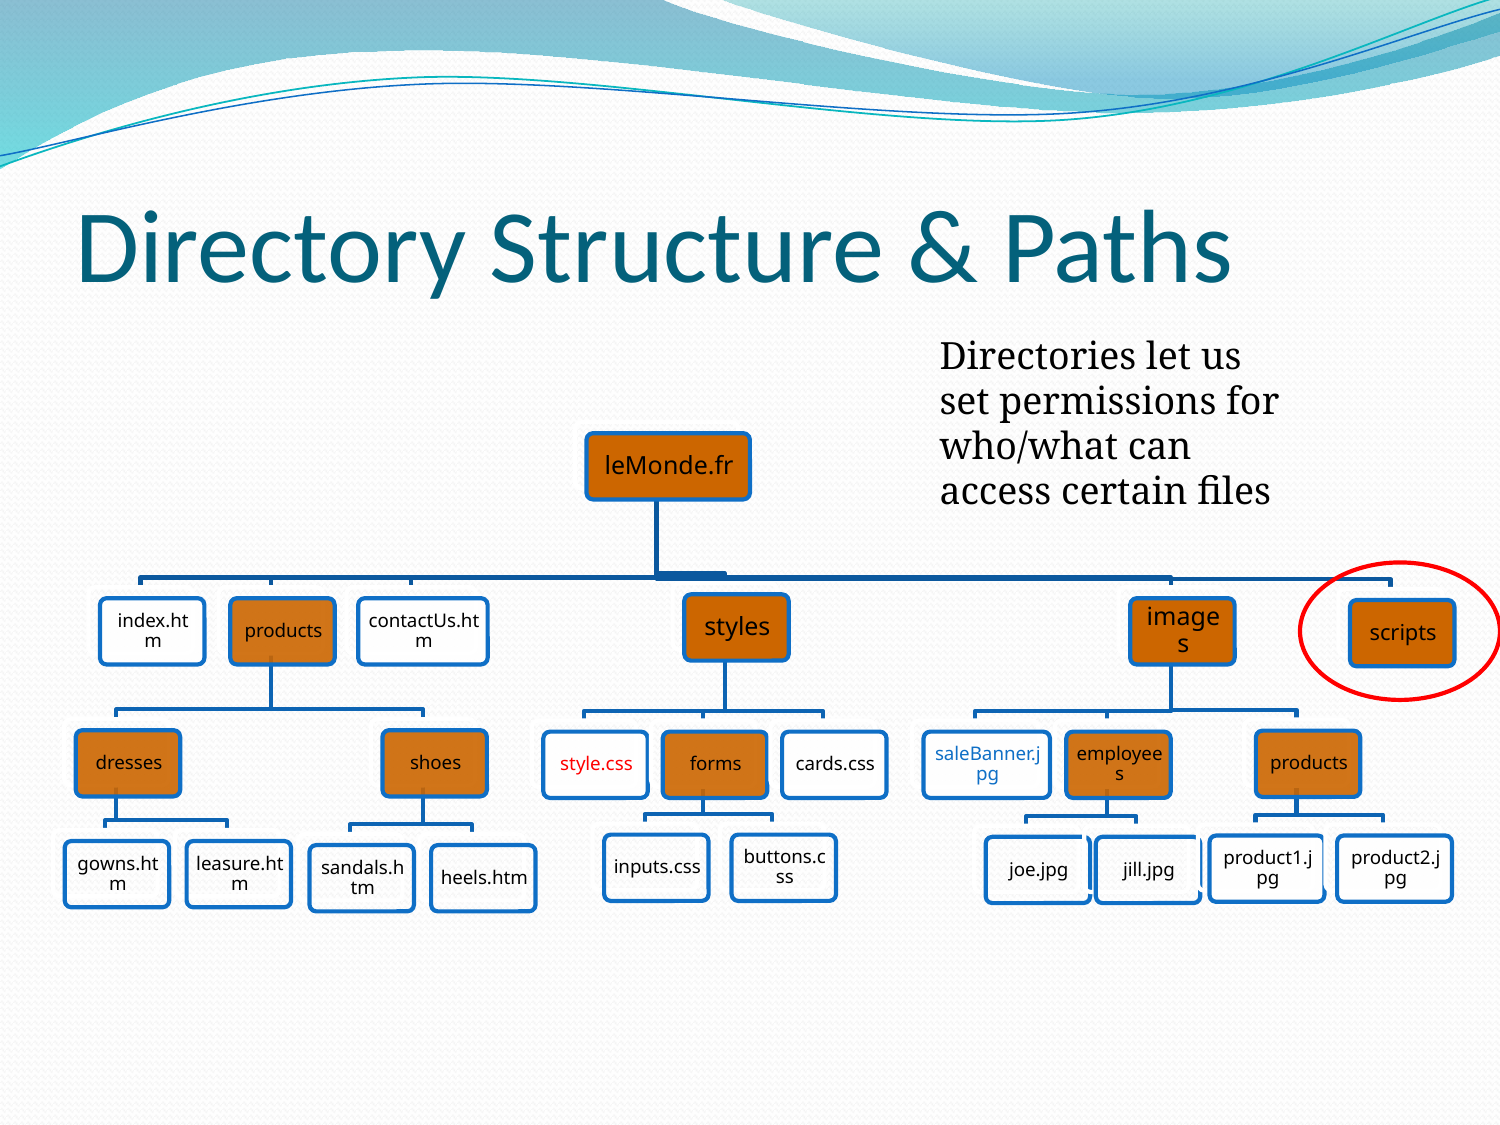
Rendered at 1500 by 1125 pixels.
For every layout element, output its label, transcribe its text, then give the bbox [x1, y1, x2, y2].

title Directory Structure & Paths [75, 115, 1425, 303]
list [0, 312, 1500, 1033]
